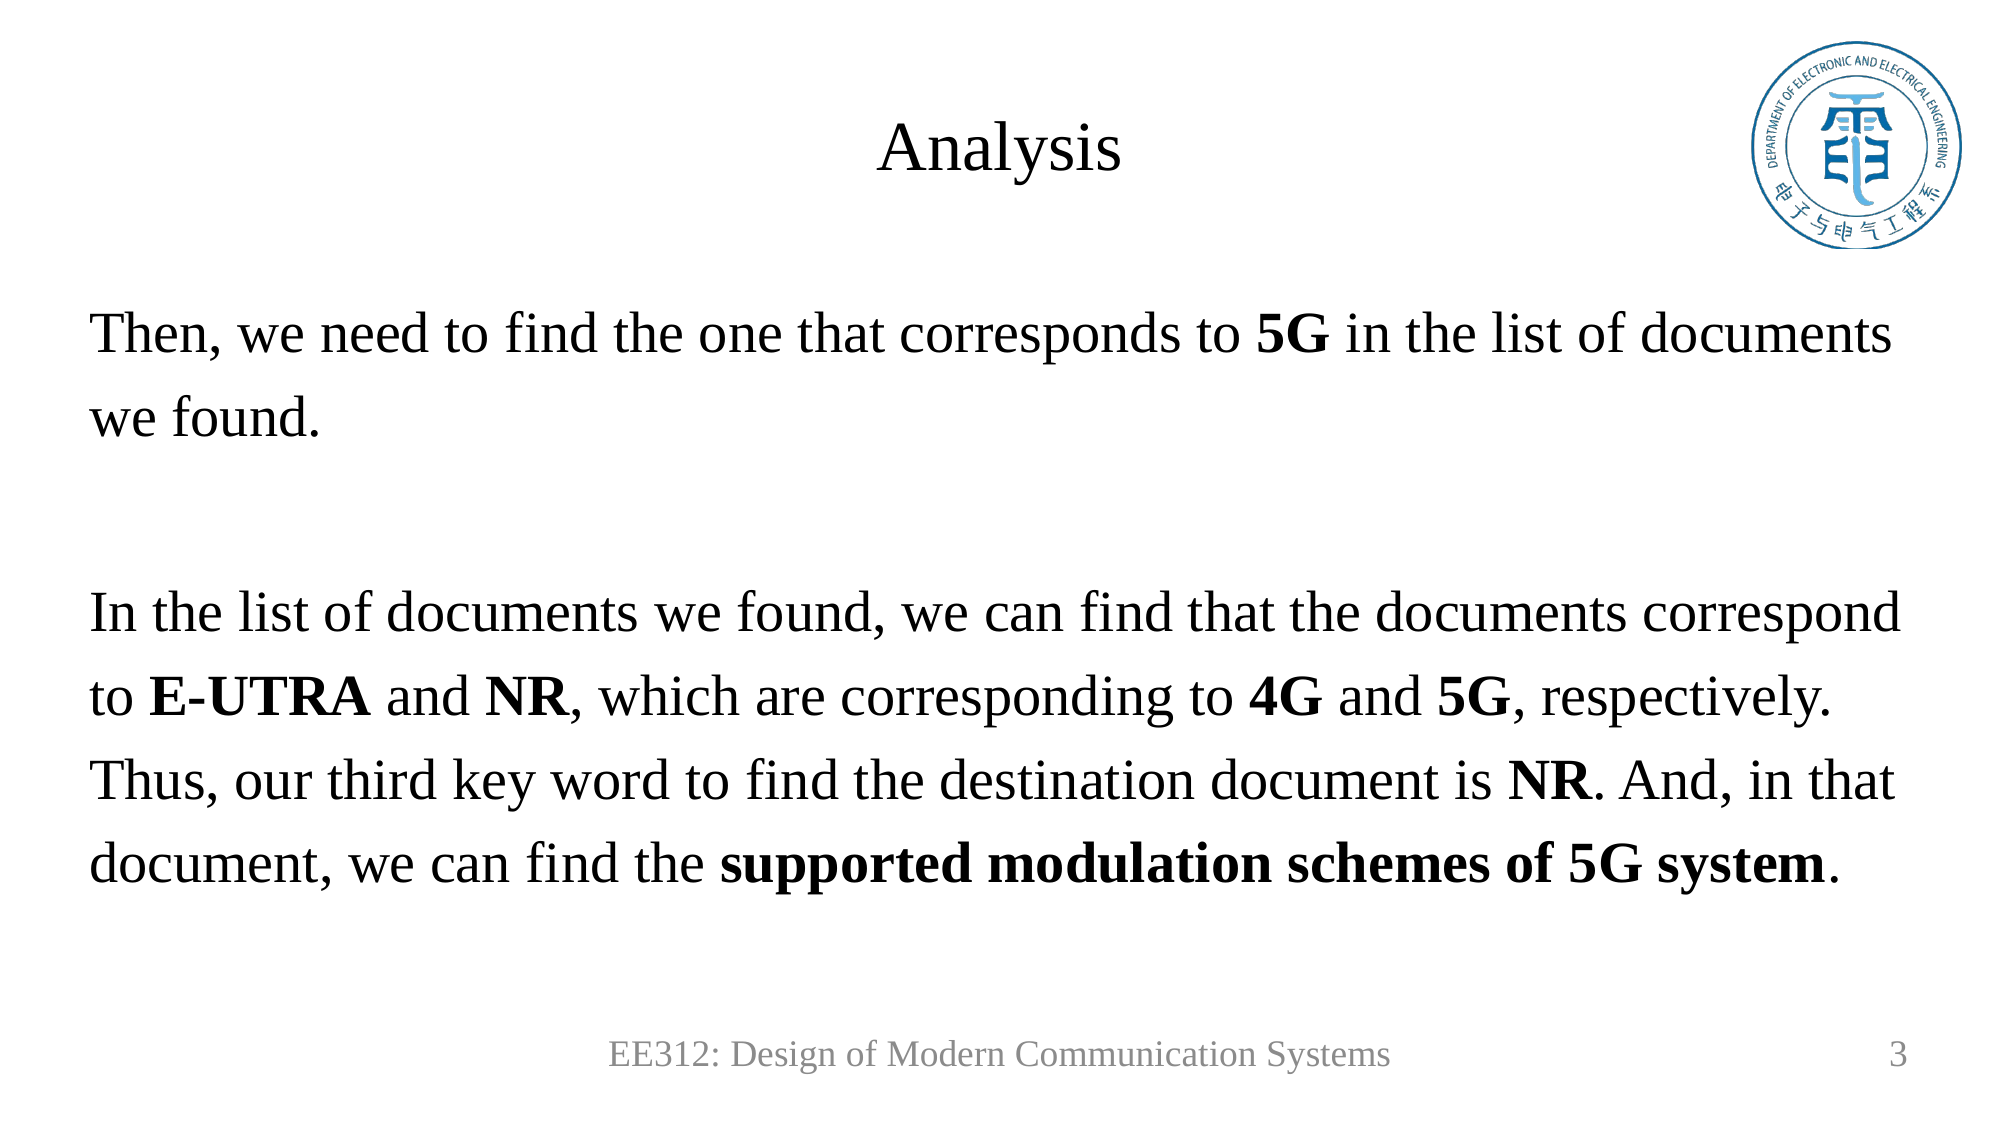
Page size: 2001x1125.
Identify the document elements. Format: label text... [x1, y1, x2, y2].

subtitle Then, we need to find the one that corresponds to 5G in the list of documents we found. In the list of documents we found, we can find that the documents correspond to E-UTRA and NR, which are corresponding to 4G and 5G, respectively. Thus, our third key word to find the destination document is NR. And, in that document, we can find the supported modulation schemes of 5G system. [74, 272, 1926, 935]
slide_number 3 [1577, 1023, 1923, 1080]
text_box Analysis [704, 92, 1296, 193]
footer EE312: Design of Modern Communication Systems [554, 1023, 1446, 1080]
picture [1749, 36, 1963, 249]
